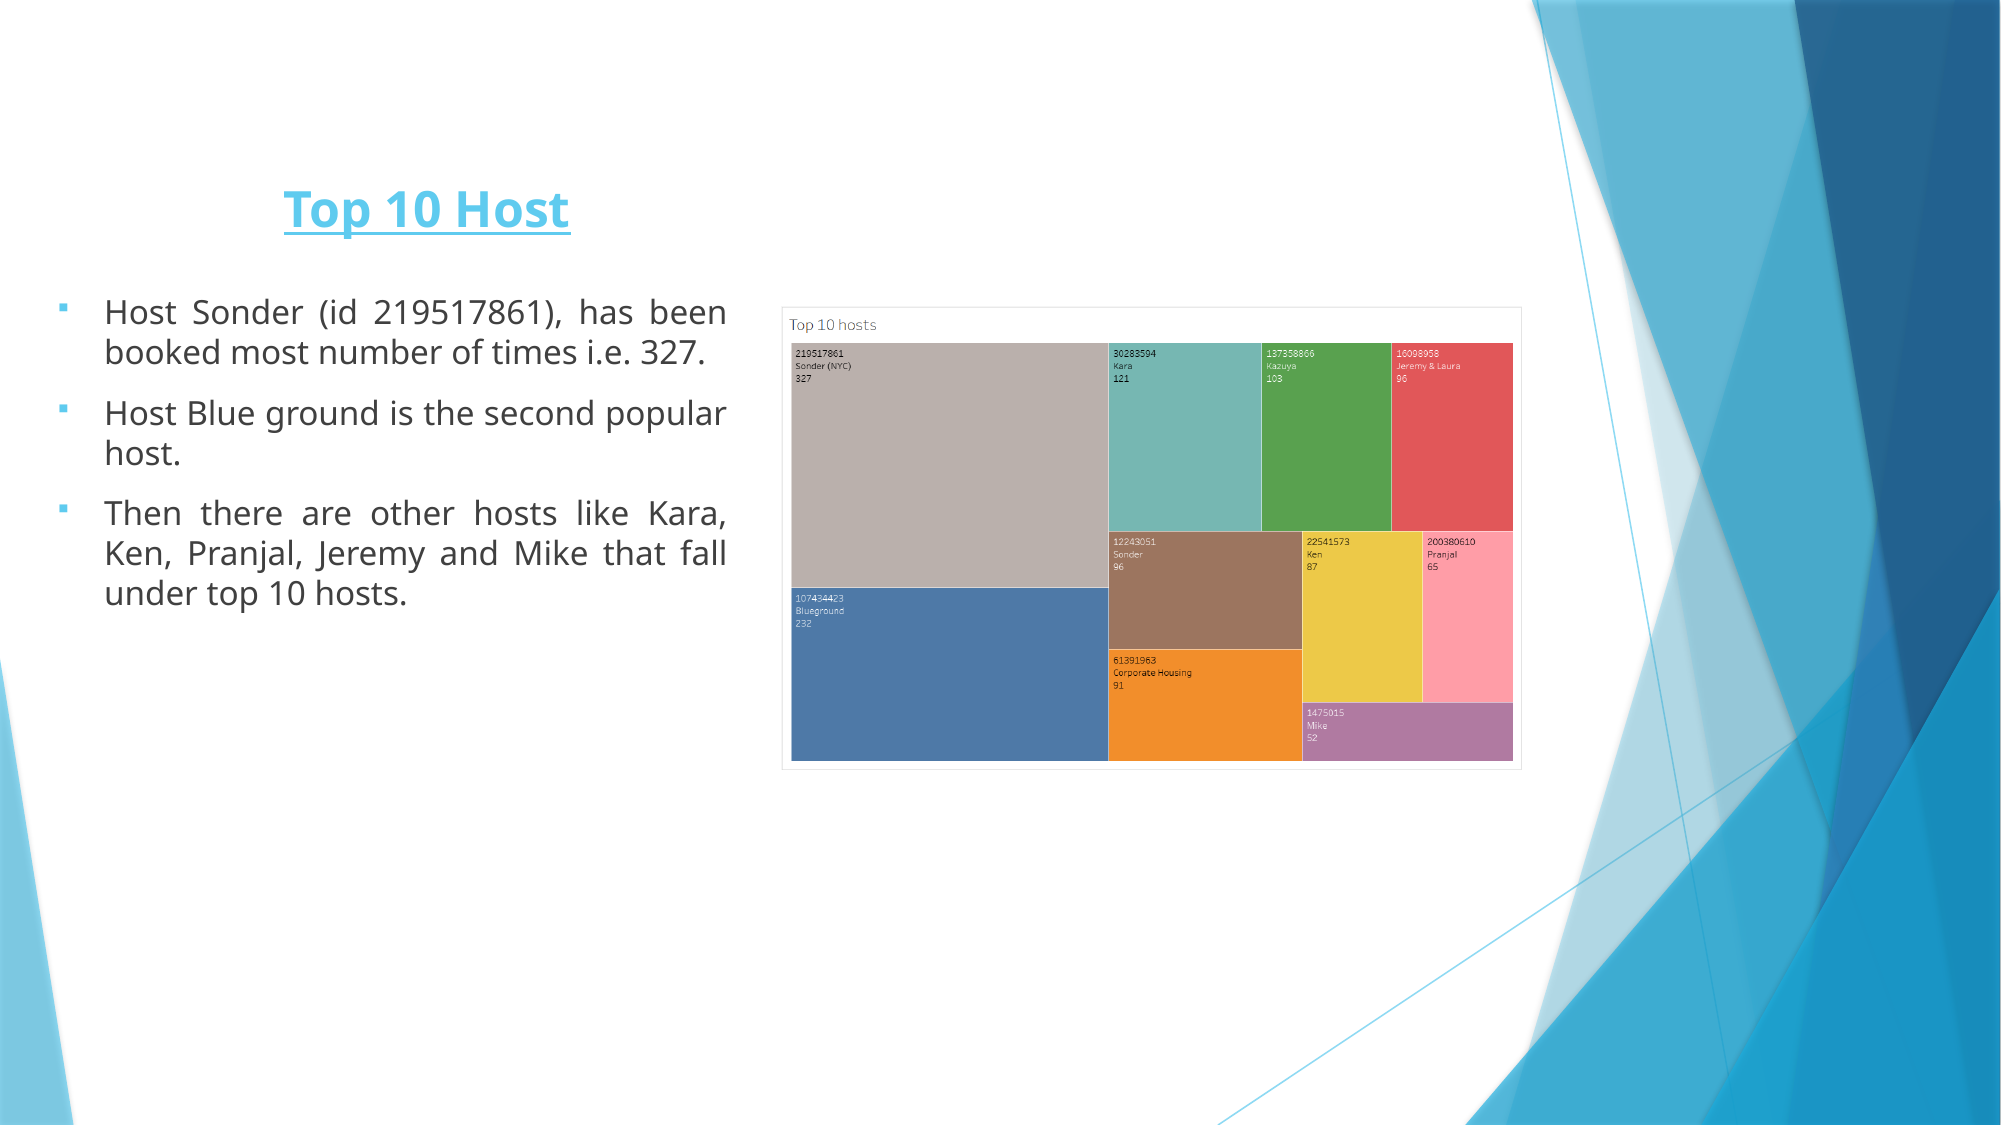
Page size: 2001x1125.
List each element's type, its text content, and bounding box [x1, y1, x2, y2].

list Host Sonder (id 219517861), has been booked most number of times i.e. 327. Host Blue ground is the second popular host. Then there are other hosts like Kara, Ken, Pranjal, Jeremy and Mike that fall under top 10 hosts. [42, 283, 744, 880]
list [780, 305, 1522, 770]
title Top 10 Host [111, 83, 744, 246]
